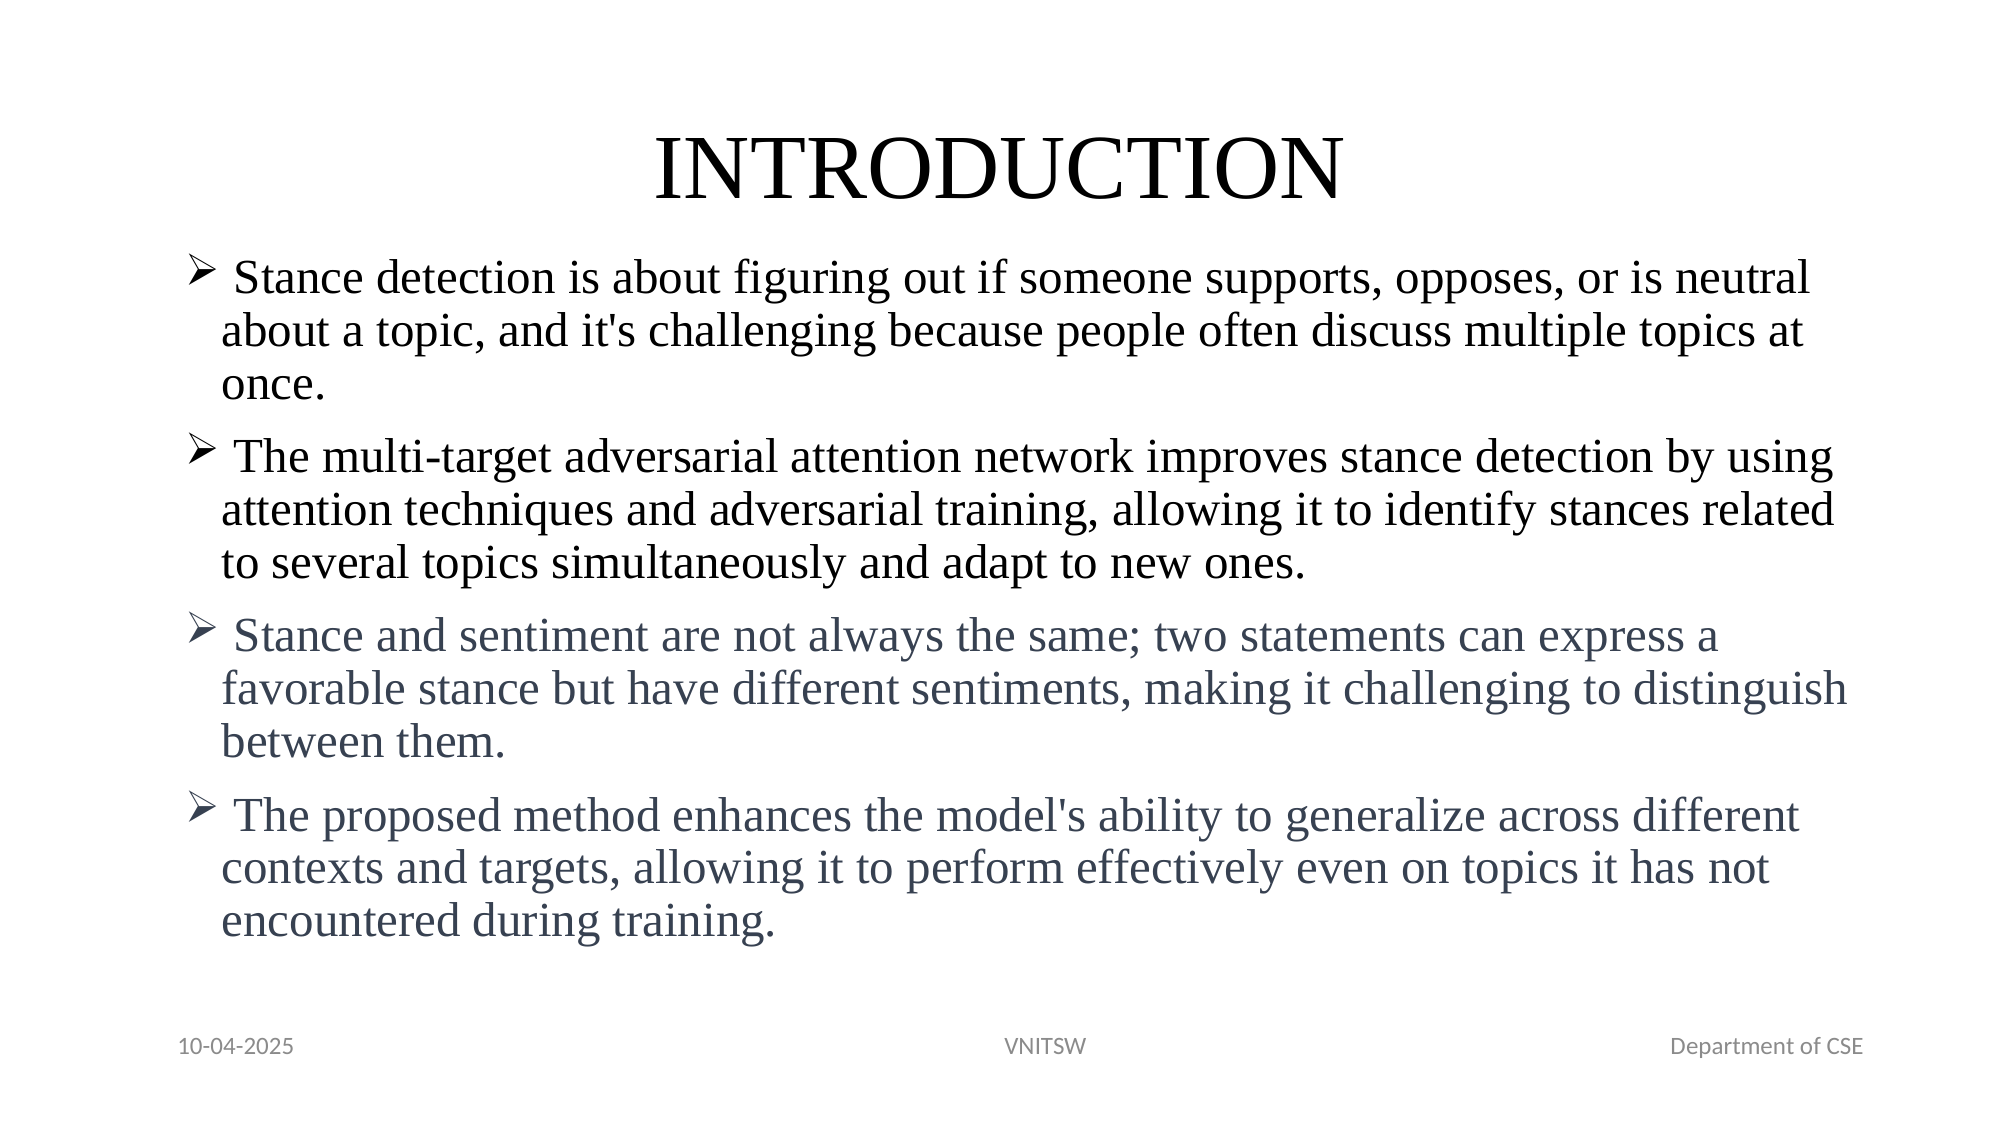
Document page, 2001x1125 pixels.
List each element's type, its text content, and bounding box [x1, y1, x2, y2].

list Stance detection is about figuring out if someone supports, opposes, or is neutral about a topic, and it's challenging because people often discuss multiple topics at once. The multi-target adversarial attention network improves stance detection by using attention techniques and adversarial training, allowing it to identify stances related to several topics simultaneously and adapt to new ones. Stance and sentiment are not always the same; two statements can express a favorable stance but have different sentiments, making it challenging to distinguish between them. The proposed method enhances the model's ability to generalize across different contexts and targets, allowing it to perform effectively even on topics it has not encountered during training. [169, 243, 1895, 958]
footer 10-04-2025 VNITSW Department of CSE [103, 986, 1944, 1103]
title INTRODUCTION [137, 59, 1863, 278]
